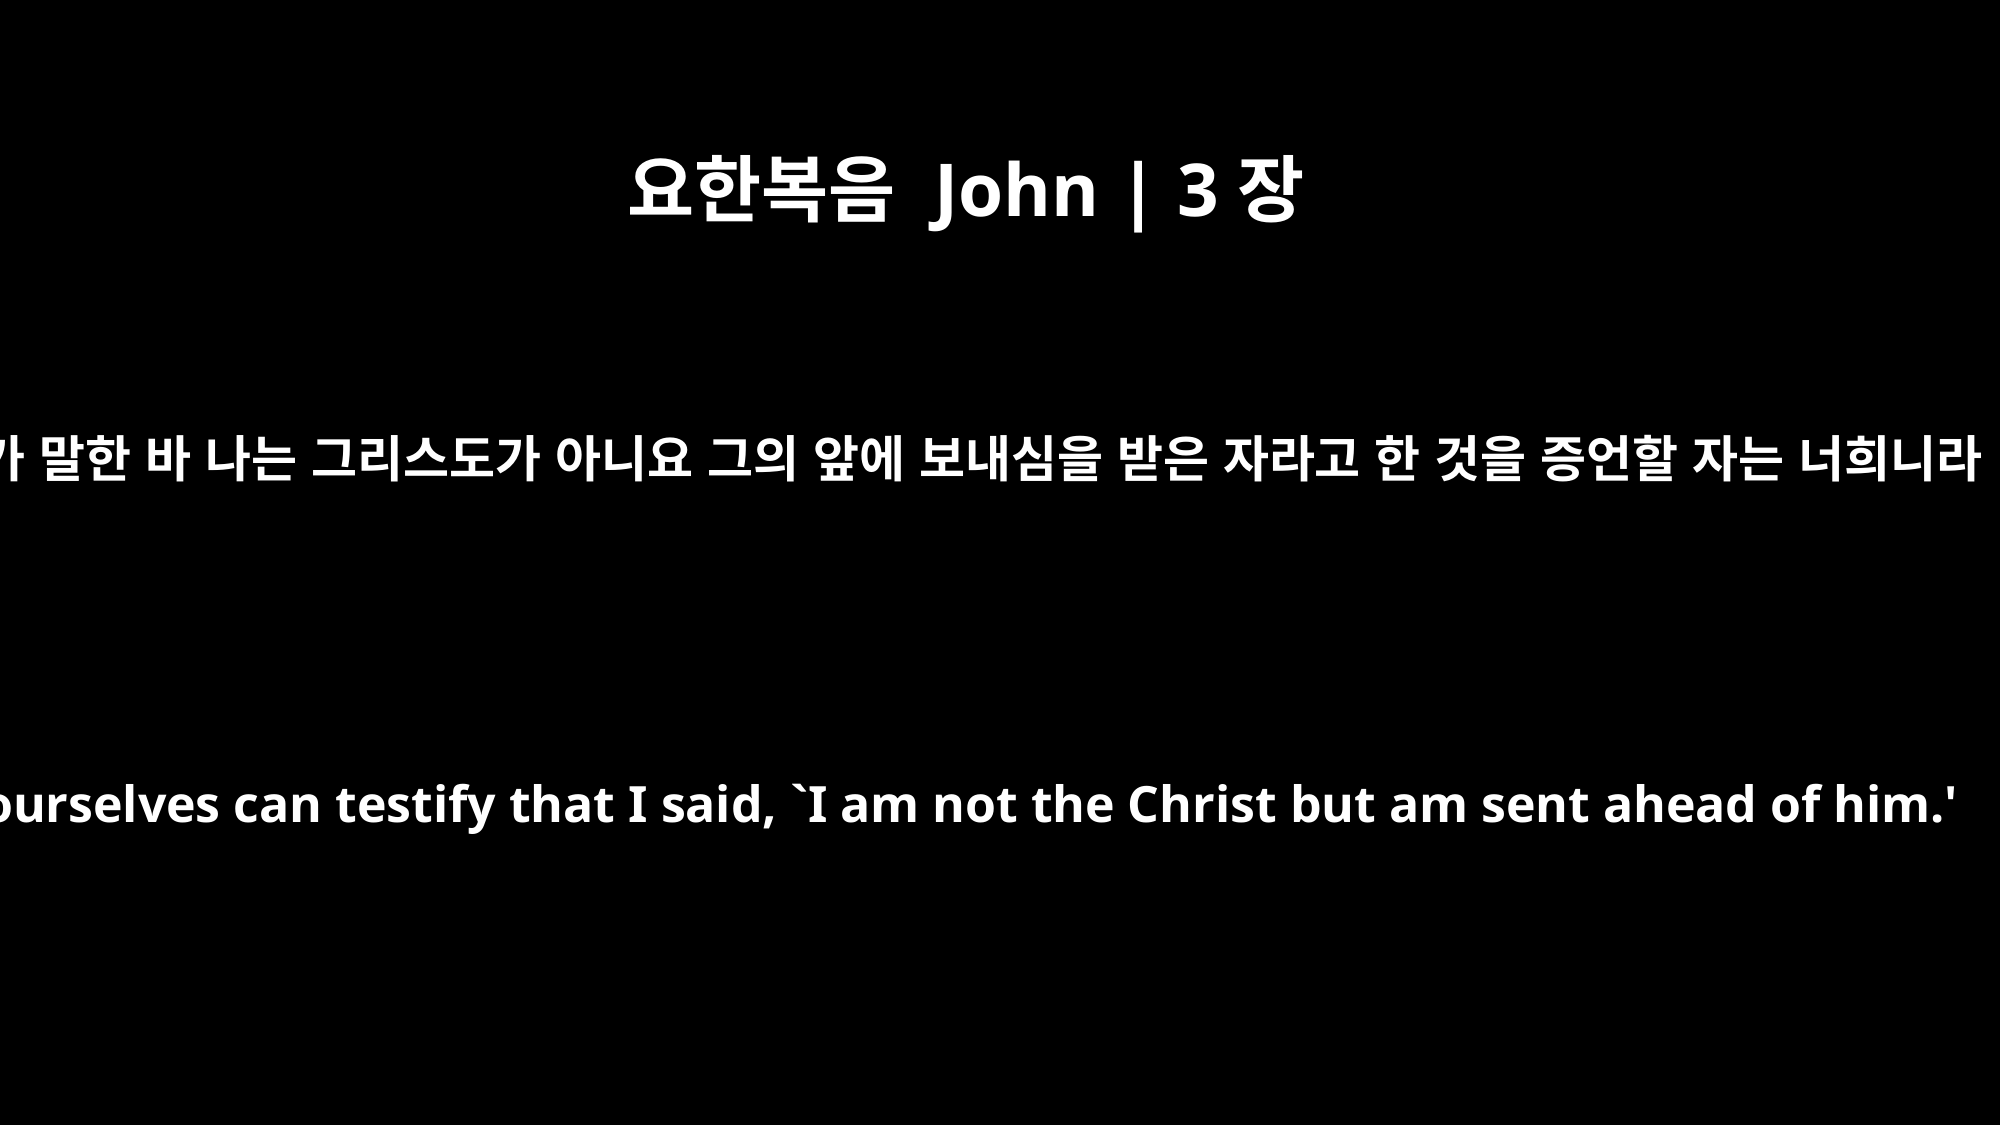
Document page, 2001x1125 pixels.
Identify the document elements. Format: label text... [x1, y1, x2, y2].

text_box 28 내가 말한 바 나는 그리스도가 아니요 그의 앞에 보내심을 받은 자라고 한 것을 증언할 자는 너희니라 [0, 359, 1999, 495]
text_box 요한복음 John | 3장 [612, 136, 1320, 239]
text_box You yourselves can testify that I said, `I am not the Christ but am sent ahead of him.' [0, 764, 1975, 840]
